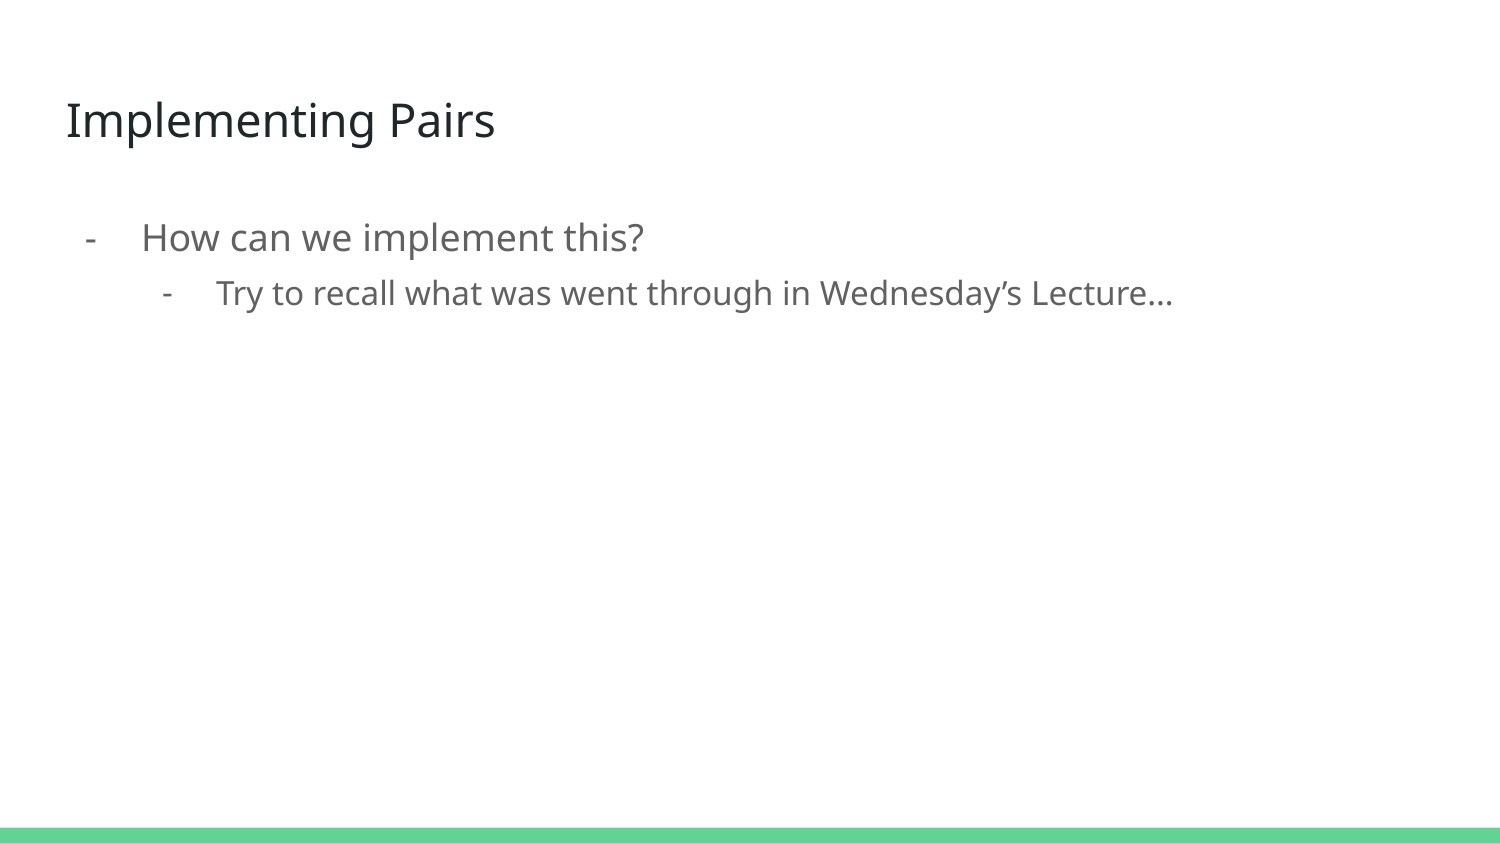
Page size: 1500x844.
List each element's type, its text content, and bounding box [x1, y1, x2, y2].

title Implementing Pairs [51, 72, 1449, 167]
list How can we implement this? Try to recall what was went through in Wednesday’s Lecture… [51, 189, 1449, 806]
